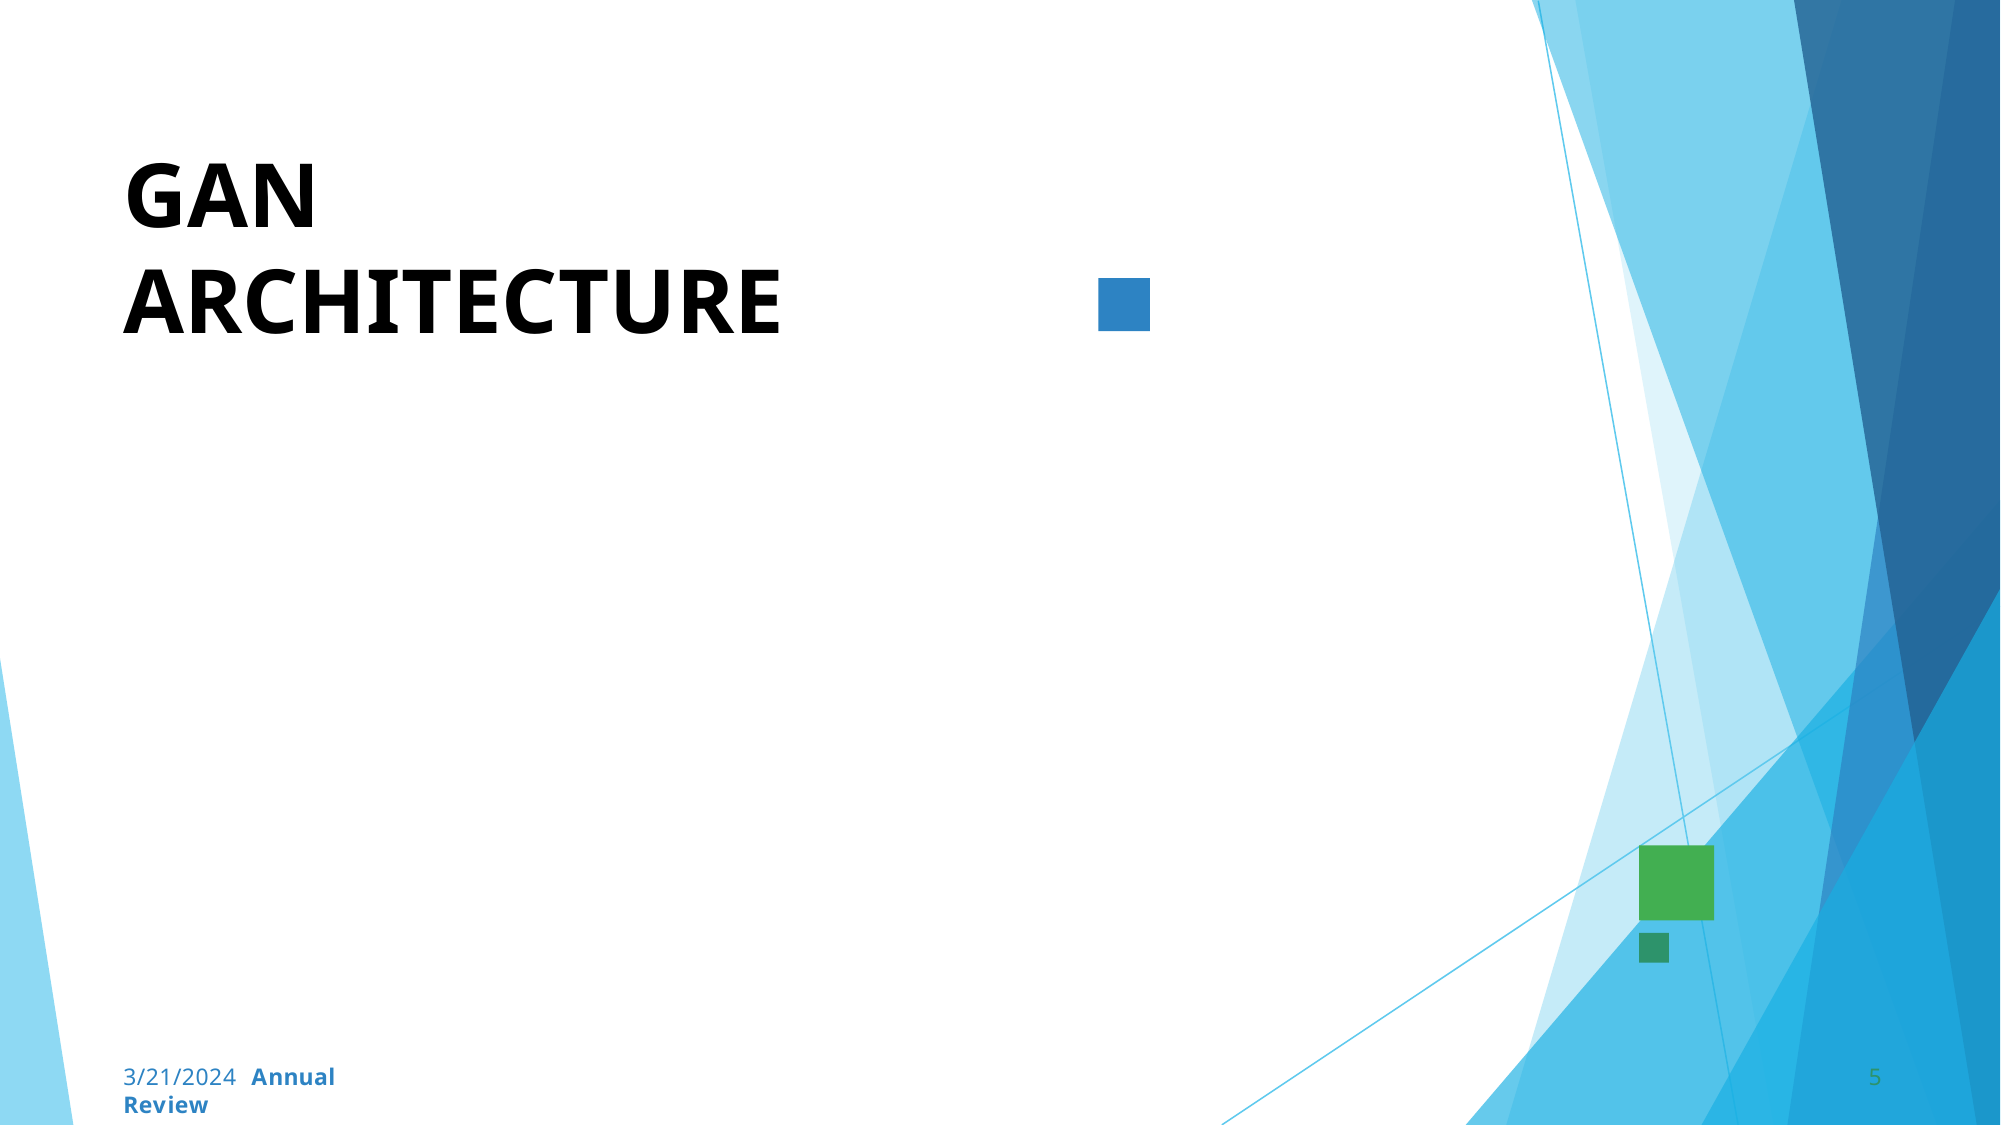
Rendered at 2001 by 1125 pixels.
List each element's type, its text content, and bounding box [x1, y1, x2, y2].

picture [150, 274, 1550, 908]
slide_number 5 [1861, 1061, 1888, 1125]
picture [110, 1060, 463, 1094]
text_box 3/21/2024 Annual Review [121, 1094, 417, 1118]
title GAN ARCHITECTURE [120, 135, 986, 352]
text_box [1524, 399, 2000, 1025]
